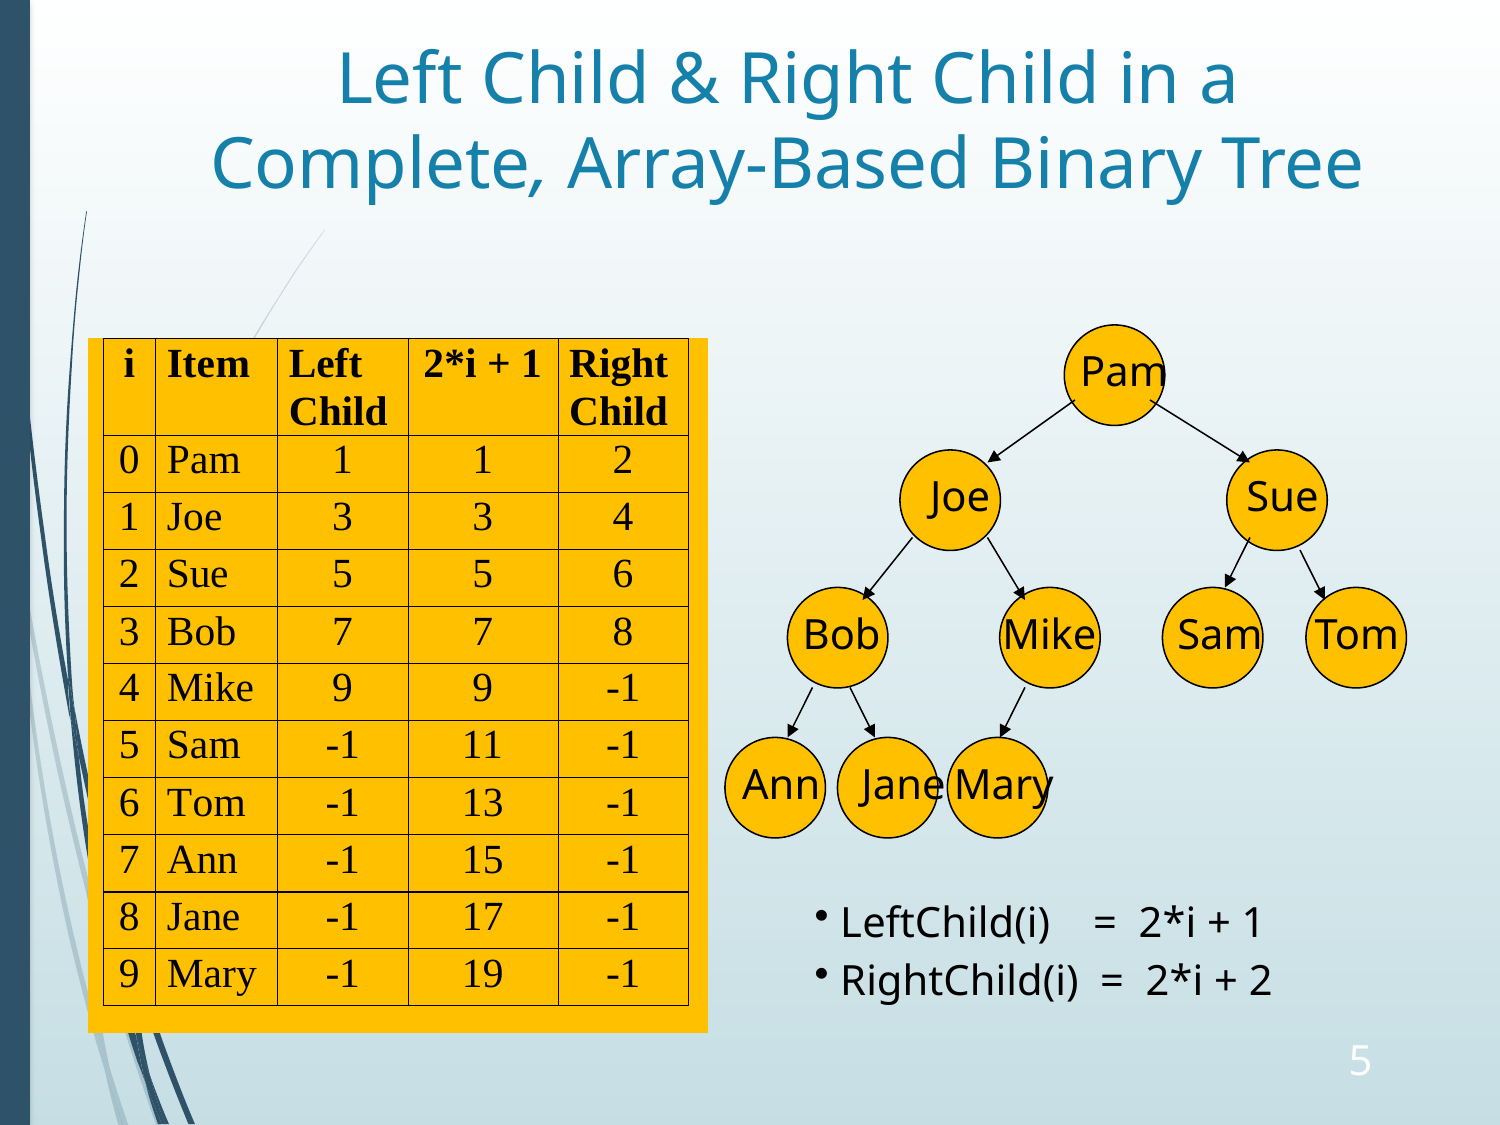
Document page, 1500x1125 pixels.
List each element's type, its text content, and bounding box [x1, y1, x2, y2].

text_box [87, 337, 709, 1034]
title Left Child & Right Child in a Complete, Array-Based Binary Tree [193, 24, 1382, 213]
text_box LeftChild(i) = 2*i + 1 RightChild(i) = 2*i + 2 [799, 888, 1288, 1012]
slide_number 5 [1074, 1025, 1388, 1100]
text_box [724, 324, 1463, 839]
